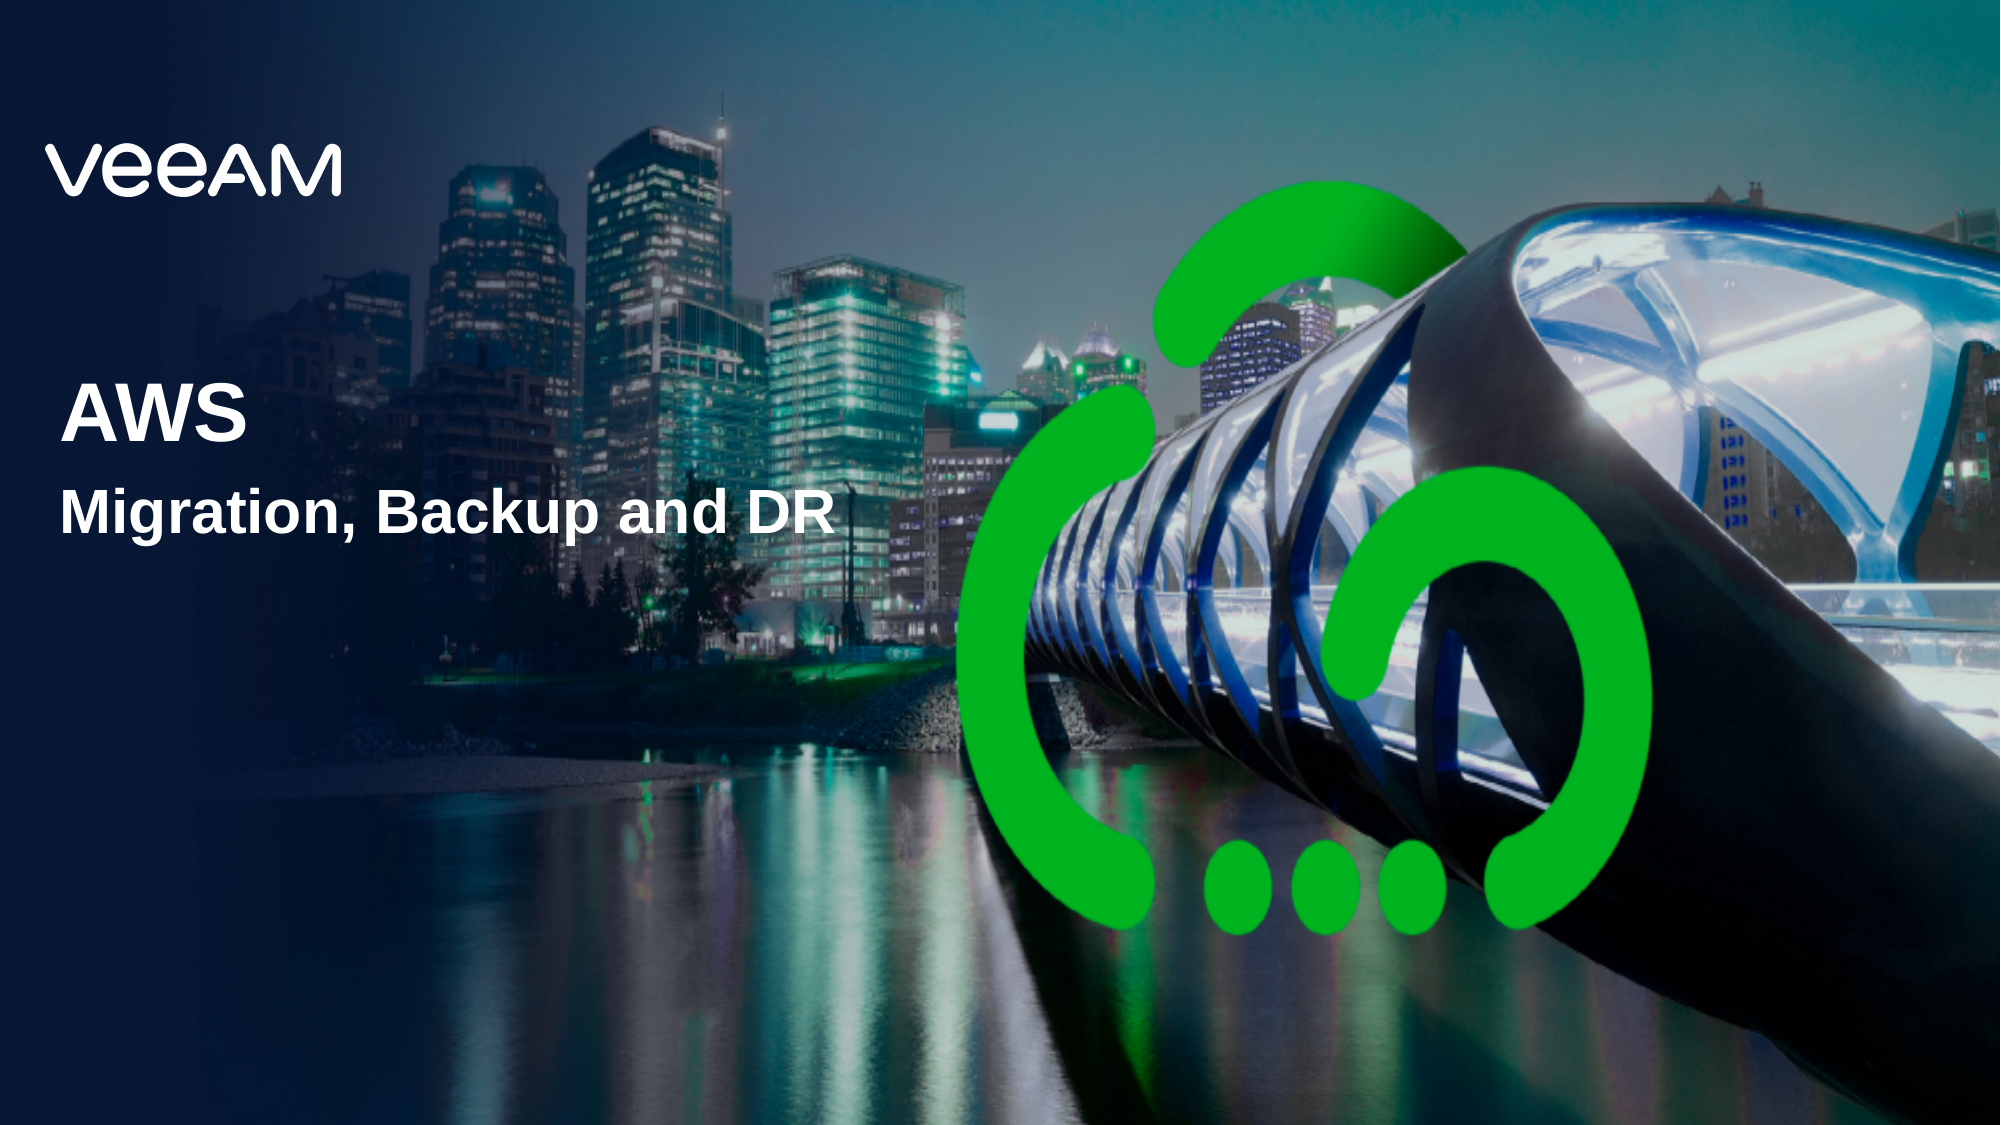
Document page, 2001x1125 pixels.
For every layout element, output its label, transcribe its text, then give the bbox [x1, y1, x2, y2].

picture [0, 0, 2000, 1125]
list AWS Migration, Backup and DR [45, 392, 1547, 525]
